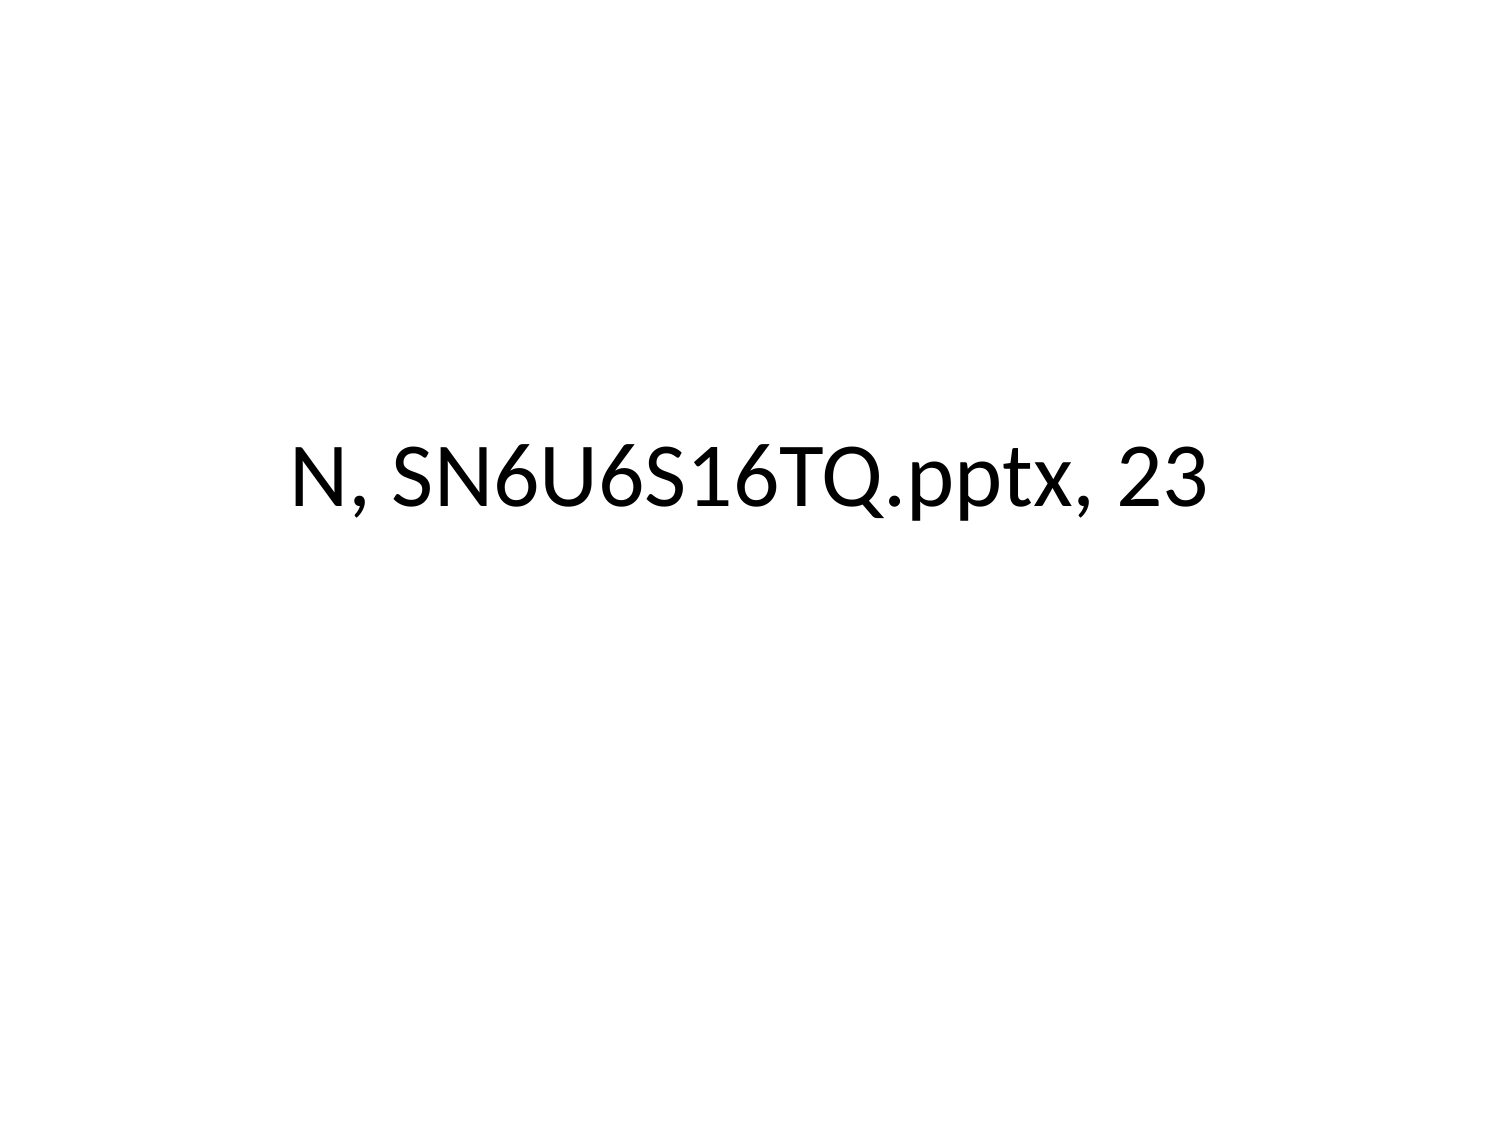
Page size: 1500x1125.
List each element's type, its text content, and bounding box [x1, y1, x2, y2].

title N, SN6U6S16TQ.pptx, 23 [112, 349, 1388, 591]
